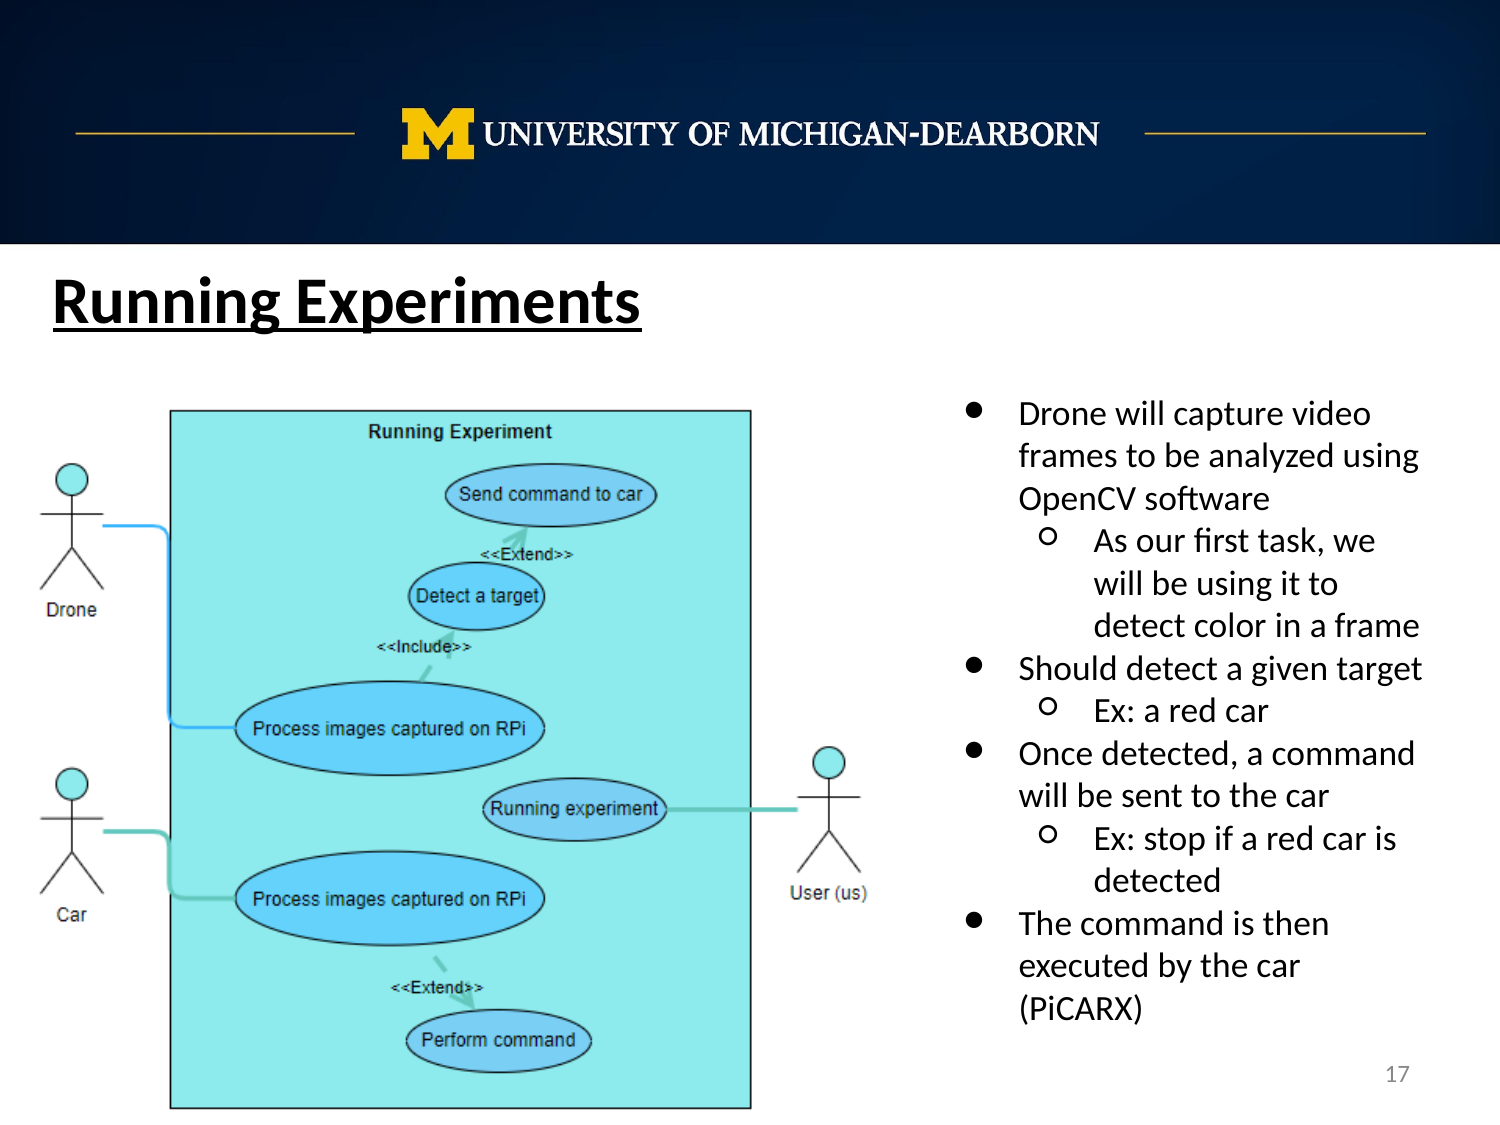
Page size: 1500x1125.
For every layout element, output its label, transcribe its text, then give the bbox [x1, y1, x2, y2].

list Running Experiments [37, 249, 1463, 1057]
text_box Drone will capture video frames to be analyzed using OpenCV software As our first task, we will be using it to detect color in a frame Should detect a given target Ex: a red car Once detected, a command will be sent to the car Ex: stop if a red car is detected The command is then executed by the car (PiCARX) [928, 374, 1447, 1043]
picture [0, 0, 1500, 1125]
slide_number ‹#› [1074, 1043, 1425, 1103]
